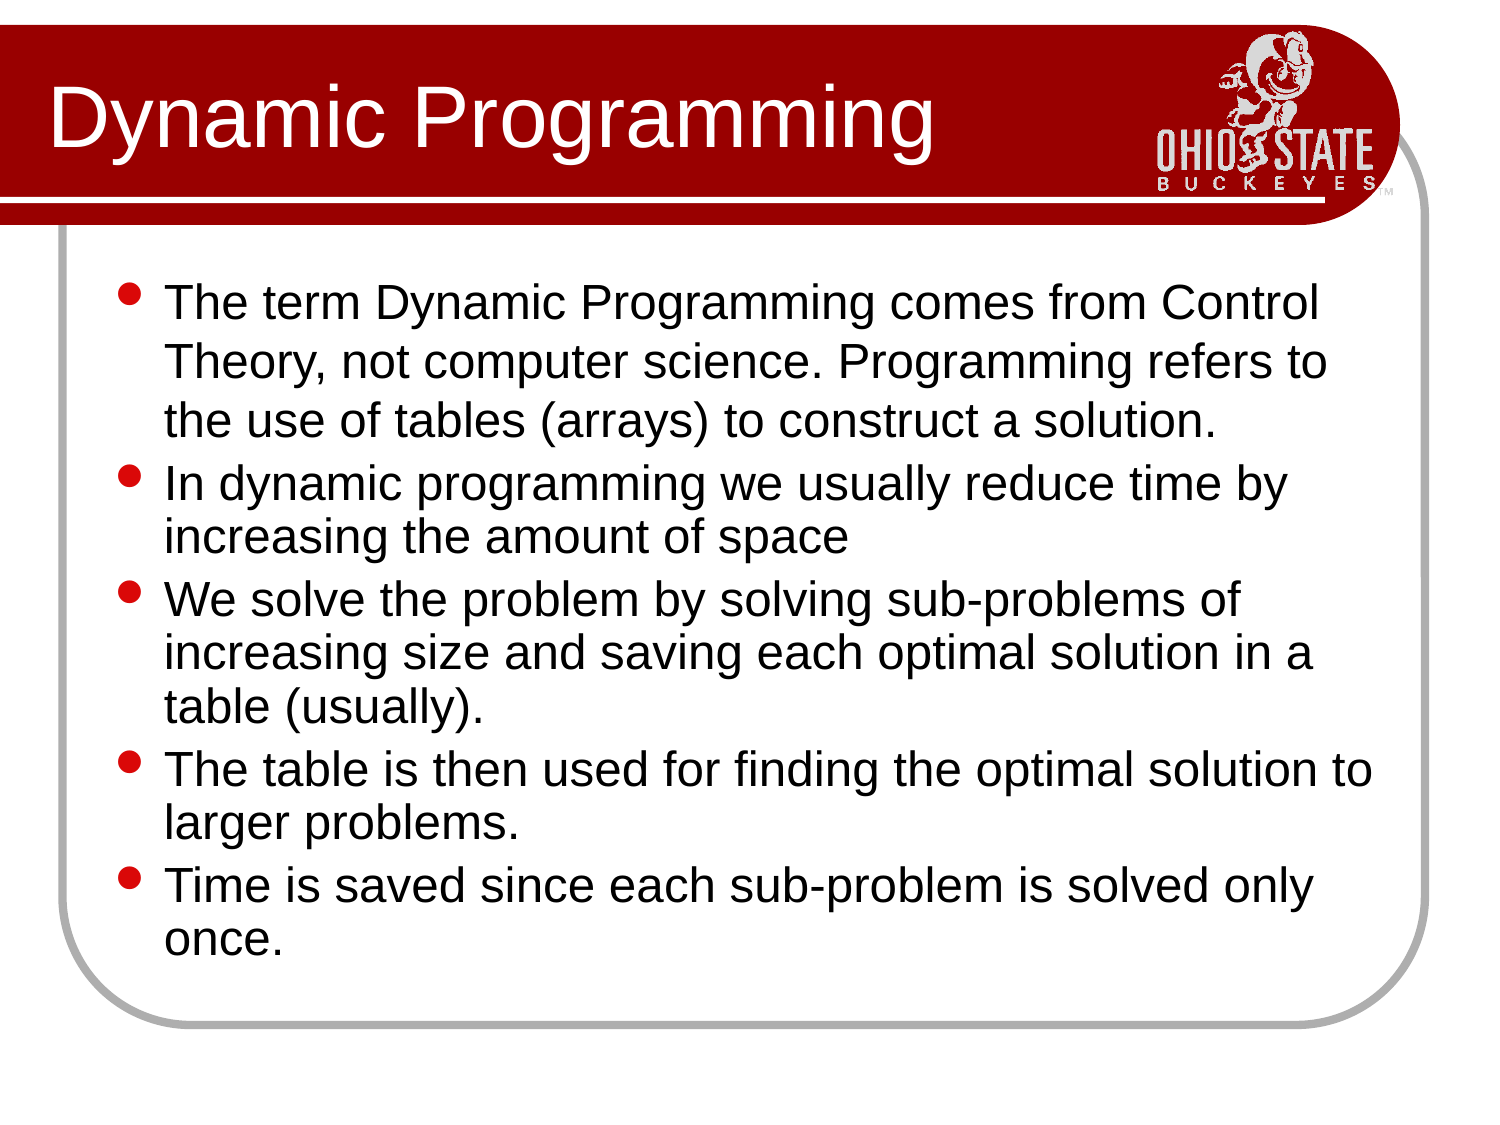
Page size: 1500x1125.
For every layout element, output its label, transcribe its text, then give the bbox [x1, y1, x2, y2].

title Dynamic Programming [31, 37, 1201, 188]
list The term Dynamic Programming comes from Control Theory, not computer science. Programming refers to the use of tables (arrays) to construct a solution. In dynamic programming we usually reduce time by increasing the amount of space We solve the problem by solving sub-problems of increasing size and saving each optimal solution in a table (usually). The table is then used for finding the optimal solution to larger problems. Time is saved since each sub-problem is solved only once. [99, 262, 1401, 988]
